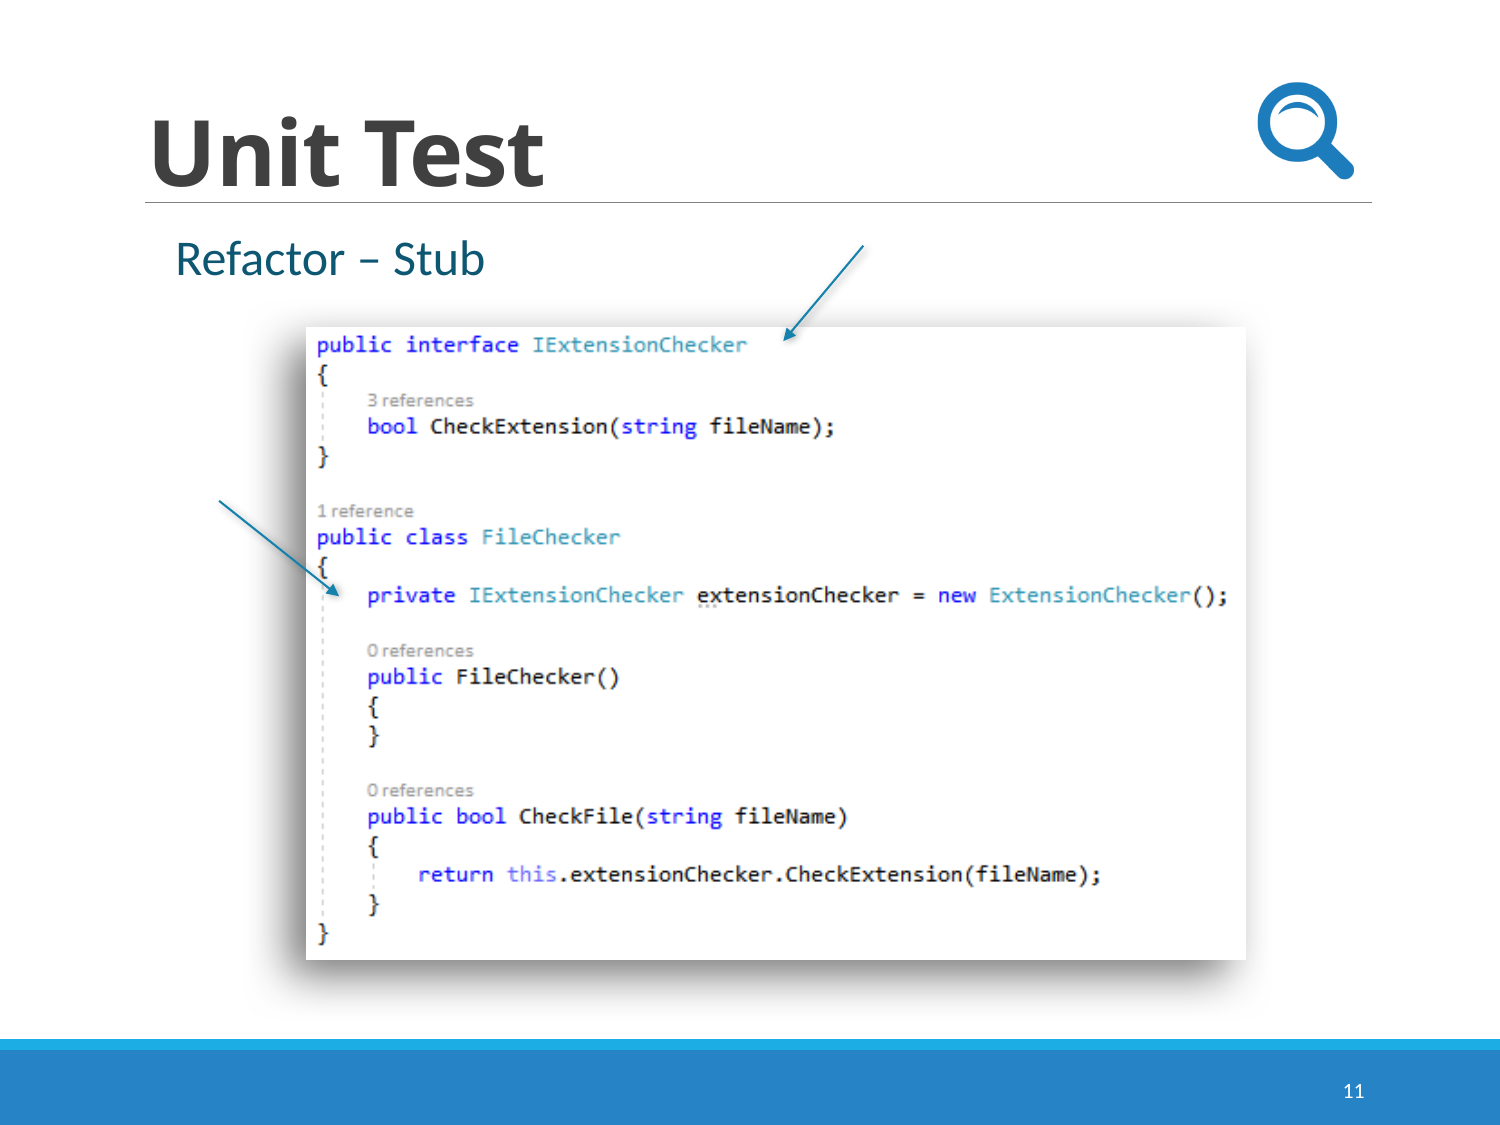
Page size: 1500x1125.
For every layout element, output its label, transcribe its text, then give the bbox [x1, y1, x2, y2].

slide_number 11 [1218, 1059, 1380, 1120]
text_box Refactor – Stub [160, 217, 1341, 293]
picture [1245, 70, 1367, 192]
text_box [218, 500, 340, 597]
title Unit Test [132, 67, 1371, 214]
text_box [782, 245, 864, 342]
picture [306, 327, 1247, 960]
